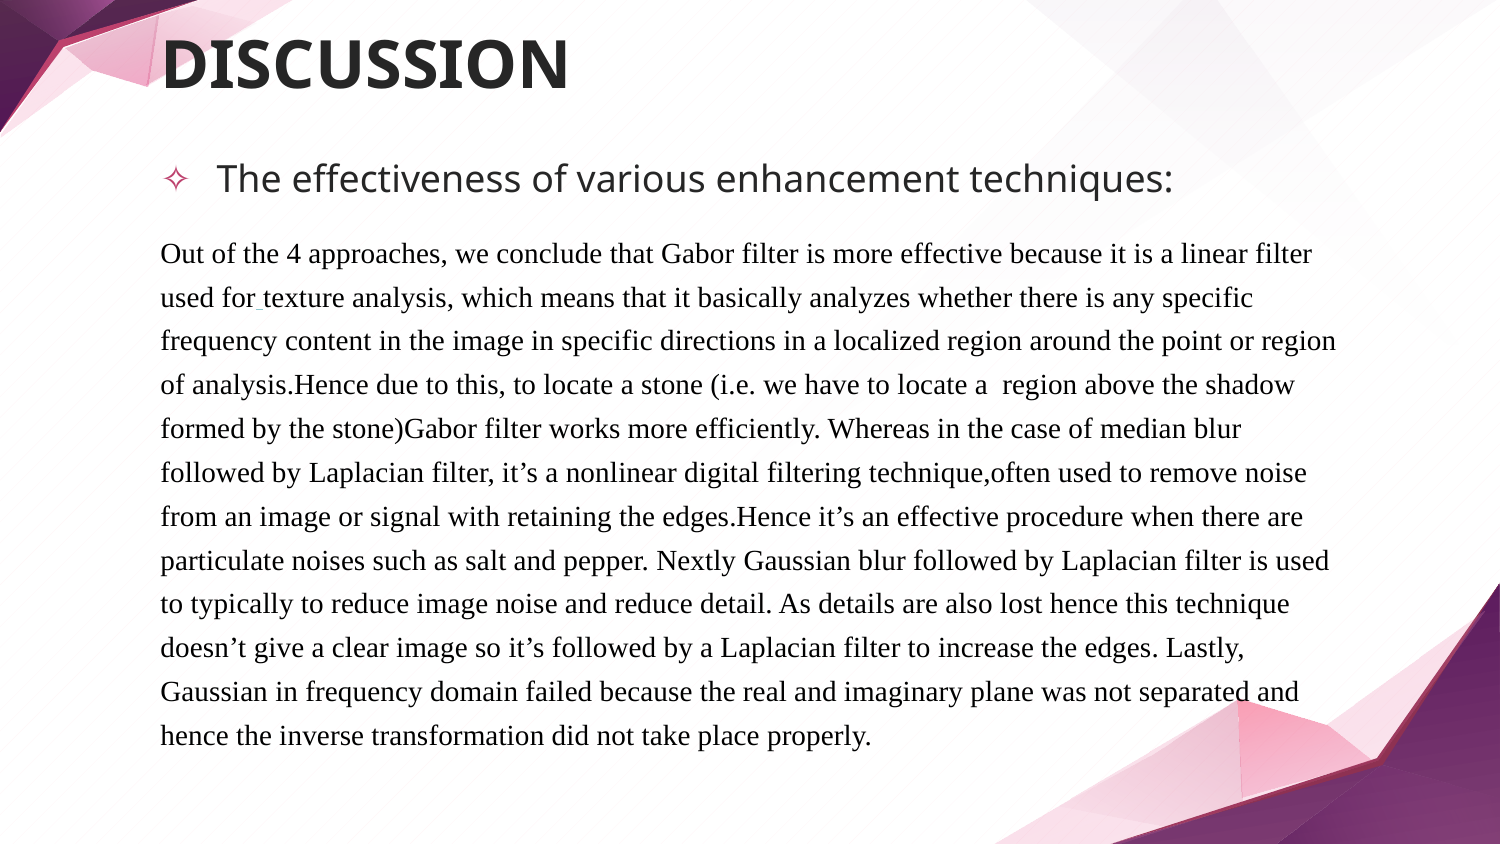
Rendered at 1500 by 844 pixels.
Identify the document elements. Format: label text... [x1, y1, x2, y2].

title DISCUSSION [145, 32, 1357, 110]
list The effectiveness of various enhancement techniques: Out of the 4 approaches, we conclude that Gabor filter is more effective because it is a linear filter used for texture analysis, which means that it basically analyzes whether there is any specific frequency content in the image in specific directions in a localized region around the point or region of analysis.Hence due to this, to locate a stone (i.e. we have to locate a region above the shadow formed by the stone)Gabor filter works more efficiently. Whereas in the case of median blur followed by Laplacian filter, it’s a nonlinear digital filtering technique,often used to remove noise from an image or signal with retaining the edges.Hence it’s an effective procedure when there are particulate noises such as salt and pepper. Nextly Gaussian blur followed by Laplacian filter is used to typically to reduce image noise and reduce detail. As details are also lost hence this technique doesn’t give a clear image so it’s followed by a Laplacian filter to increase the edges. Lastly, Gaussian in frequency domain failed because the real and imaginary plane was not separated and hence the inverse transformation did not take place properly. [145, 139, 1357, 779]
